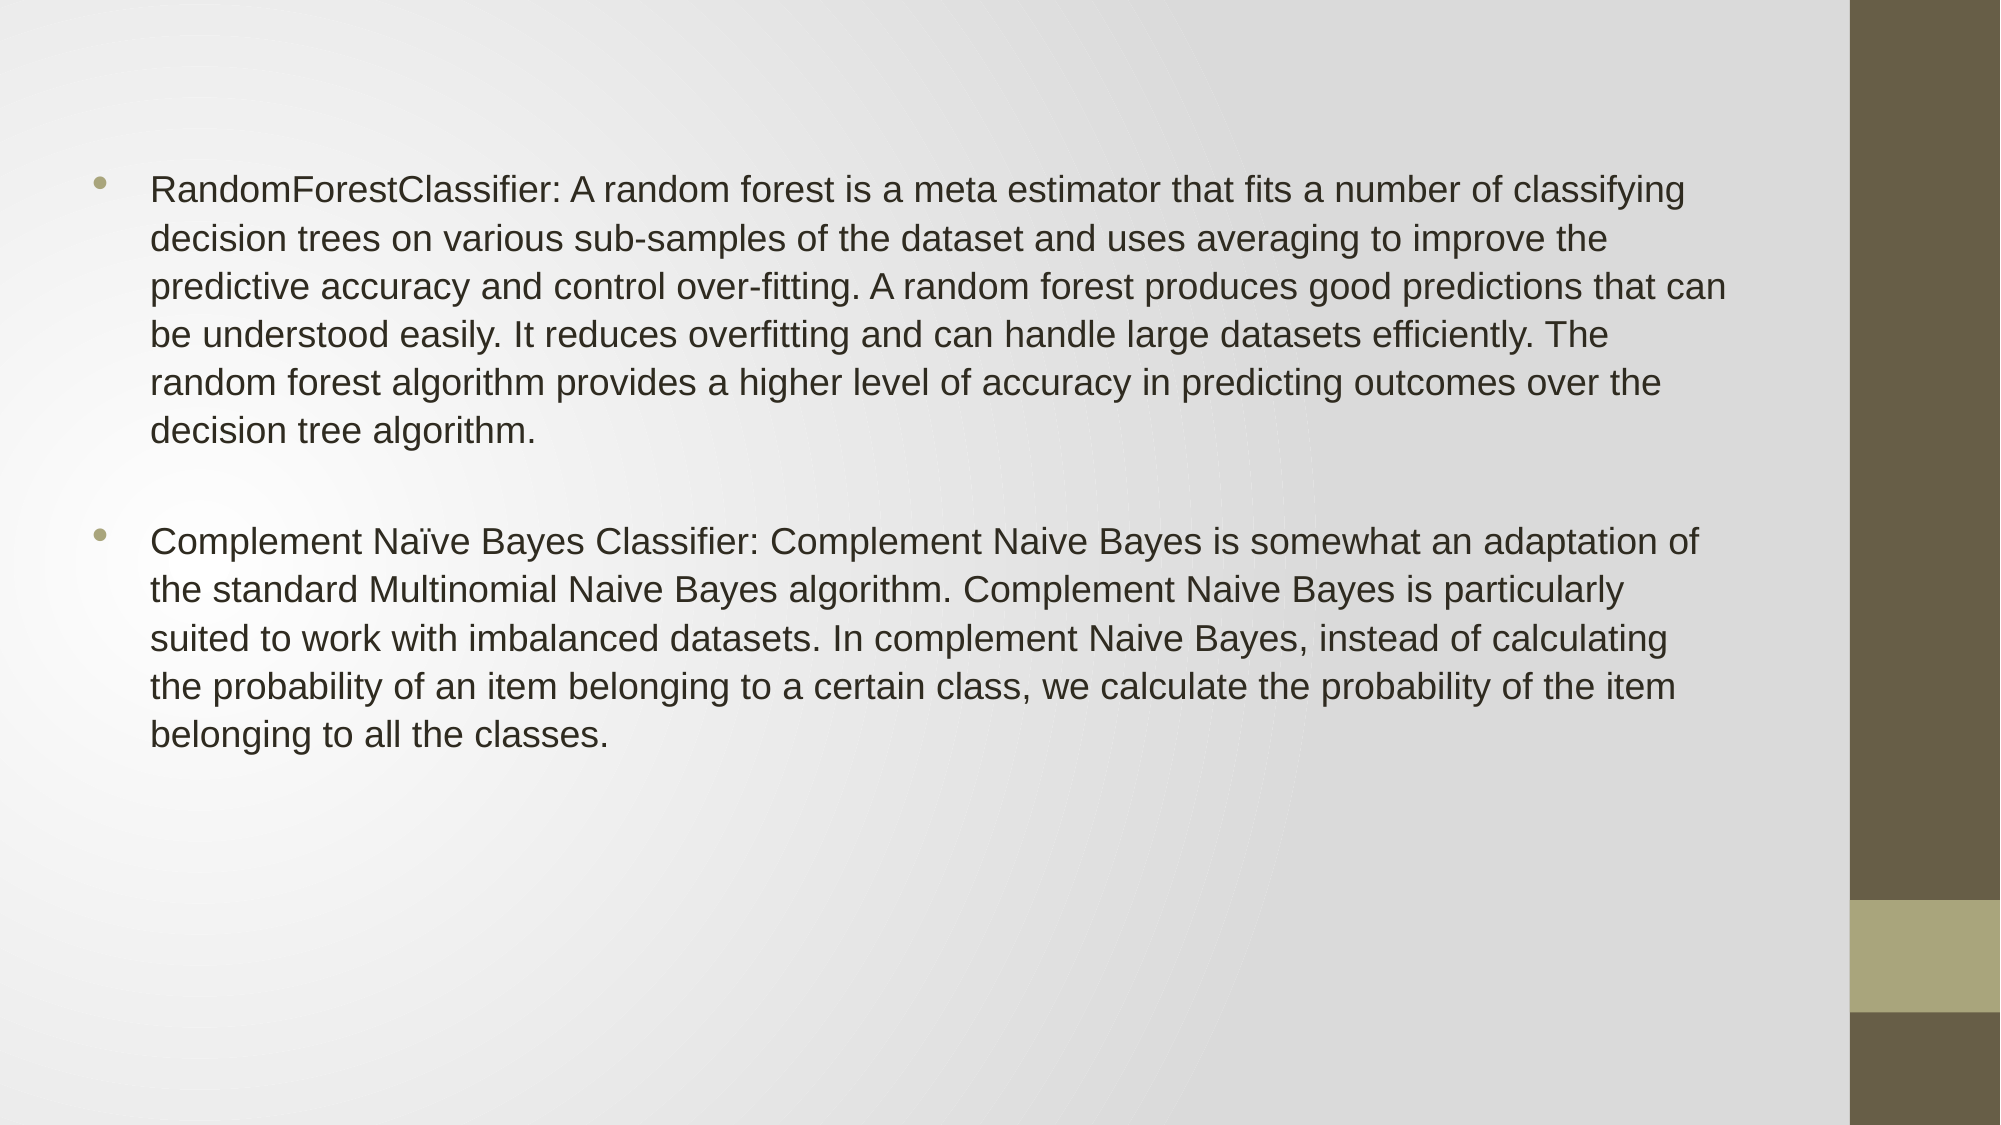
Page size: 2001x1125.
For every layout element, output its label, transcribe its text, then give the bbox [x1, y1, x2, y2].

list RandomForestClassifier: A random forest is a meta estimator that fits a number of classifying decision trees on various sub-samples of the dataset and uses averaging to improve the predictive accuracy and control over-fitting. A random forest produces good predictions that can be understood easily. It reduces overfitting and can handle large datasets efficiently. The random forest algorithm provides a higher level of accuracy in predicting outcomes over the decision tree algorithm. Complement Naïve Bayes Classifier: Complement Naive Bayes is somewhat an adaptation of the standard Multinomial Naive Bayes algorithm. Complement Naive Bayes is particularly suited to work with imbalanced datasets. In complement Naive Bayes, instead of calculating the probability of an item belonging to a certain class, we calculate the probability of the item belonging to all the classes. [78, 154, 1746, 943]
